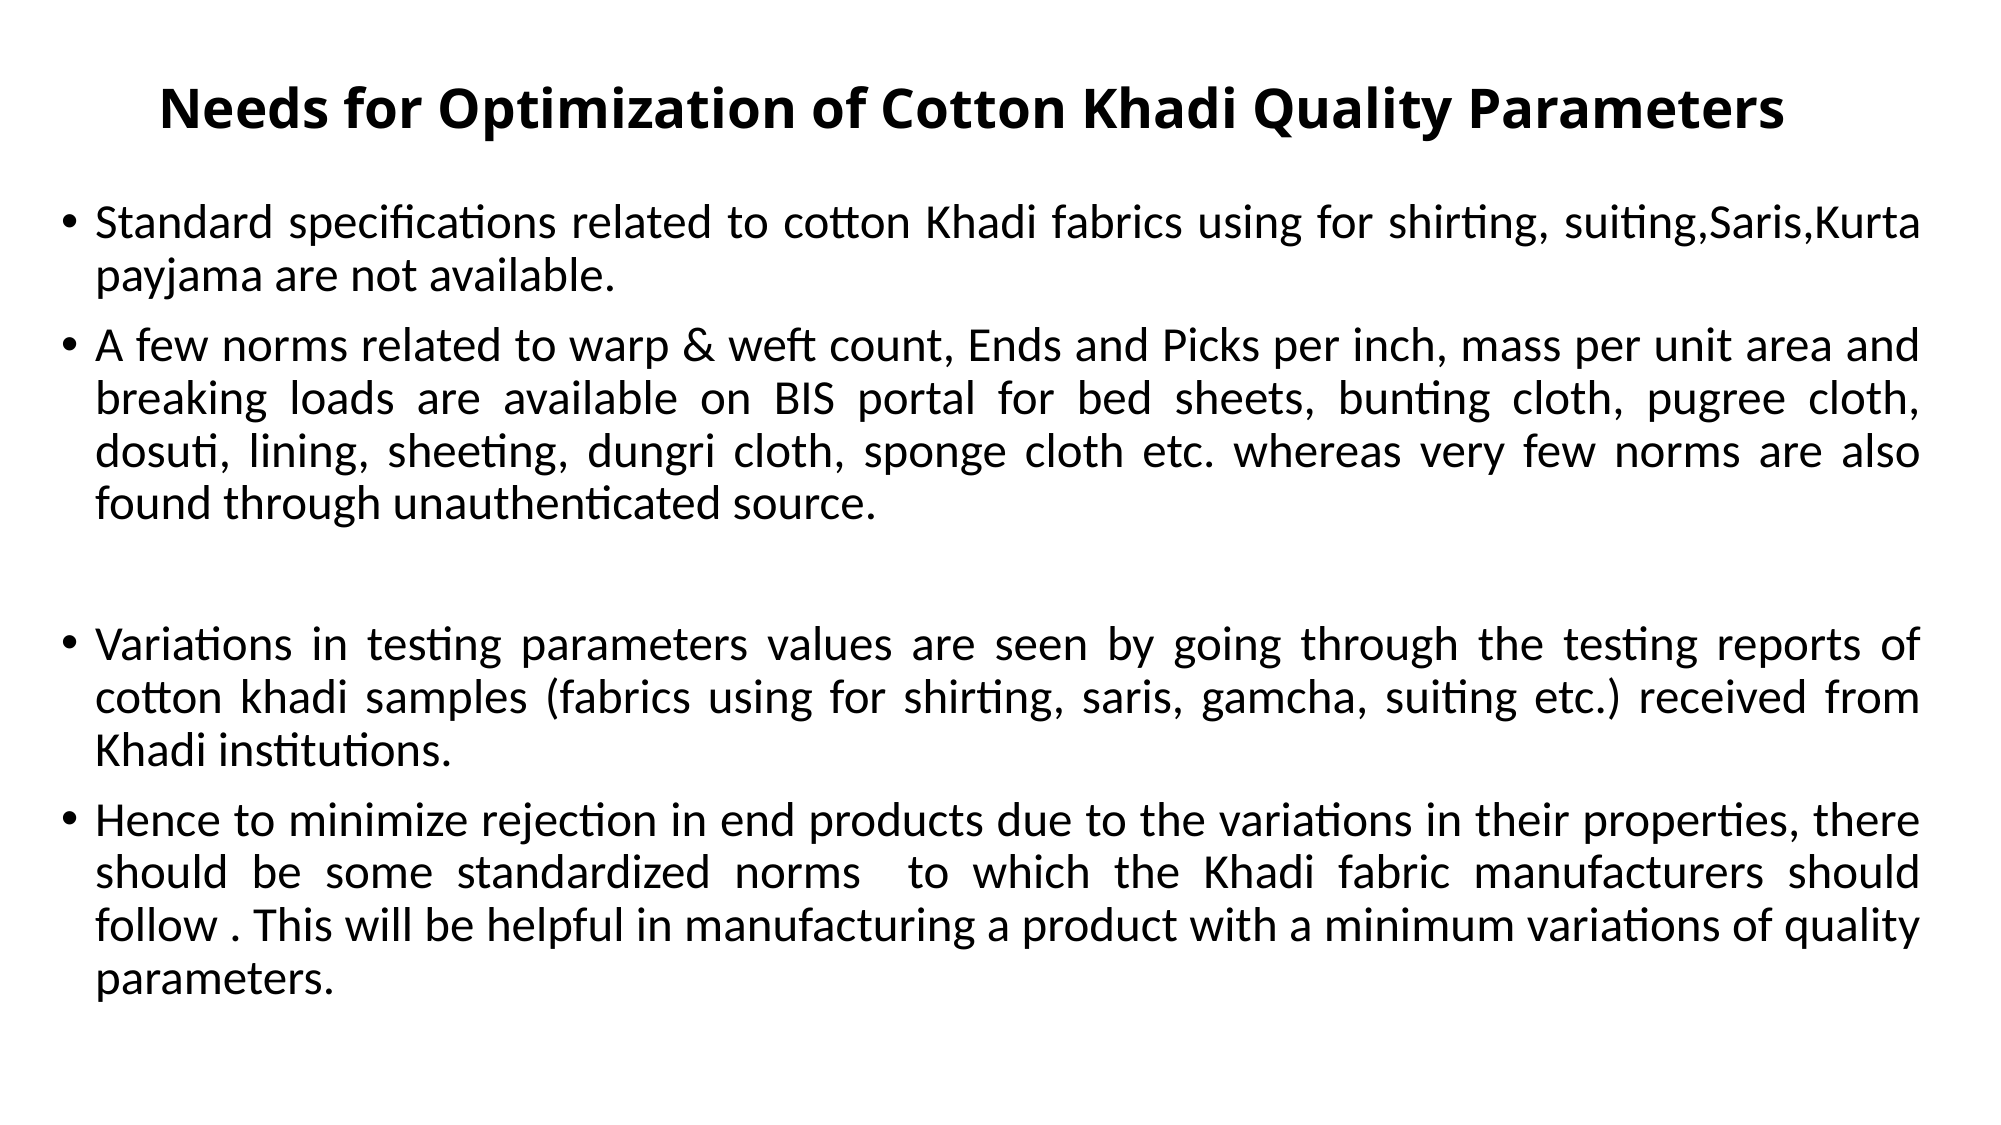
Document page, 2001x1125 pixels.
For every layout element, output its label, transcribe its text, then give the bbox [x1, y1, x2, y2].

title Needs for Optimization of Cotton Khadi Quality Parameters [46, 59, 1914, 162]
list Standard specifications related to cotton Khadi fabrics using for shirting, suiting,Saris,Kurta payjama are not available. A few norms related to warp & weft count, Ends and Picks per inch, mass per unit area and breaking loads are available on BIS portal for bed sheets, bunting cloth, pugree cloth, dosuti, lining, sheeting, dungri cloth, sponge cloth etc. whereas very few norms are also found through unauthenticated source. Variations in testing parameters values are seen by going through the testing reports of cotton khadi samples (fabrics using for shirting, saris, gamcha, suiting etc.) received from Khadi institutions. Hence to minimize rejection in end products due to the variations in their properties, there should be some standardized norms to which the Khadi fabric manufacturers should follow . This will be helpful in manufacturing a product with a minimum variations of quality parameters. [46, 189, 1939, 1014]
